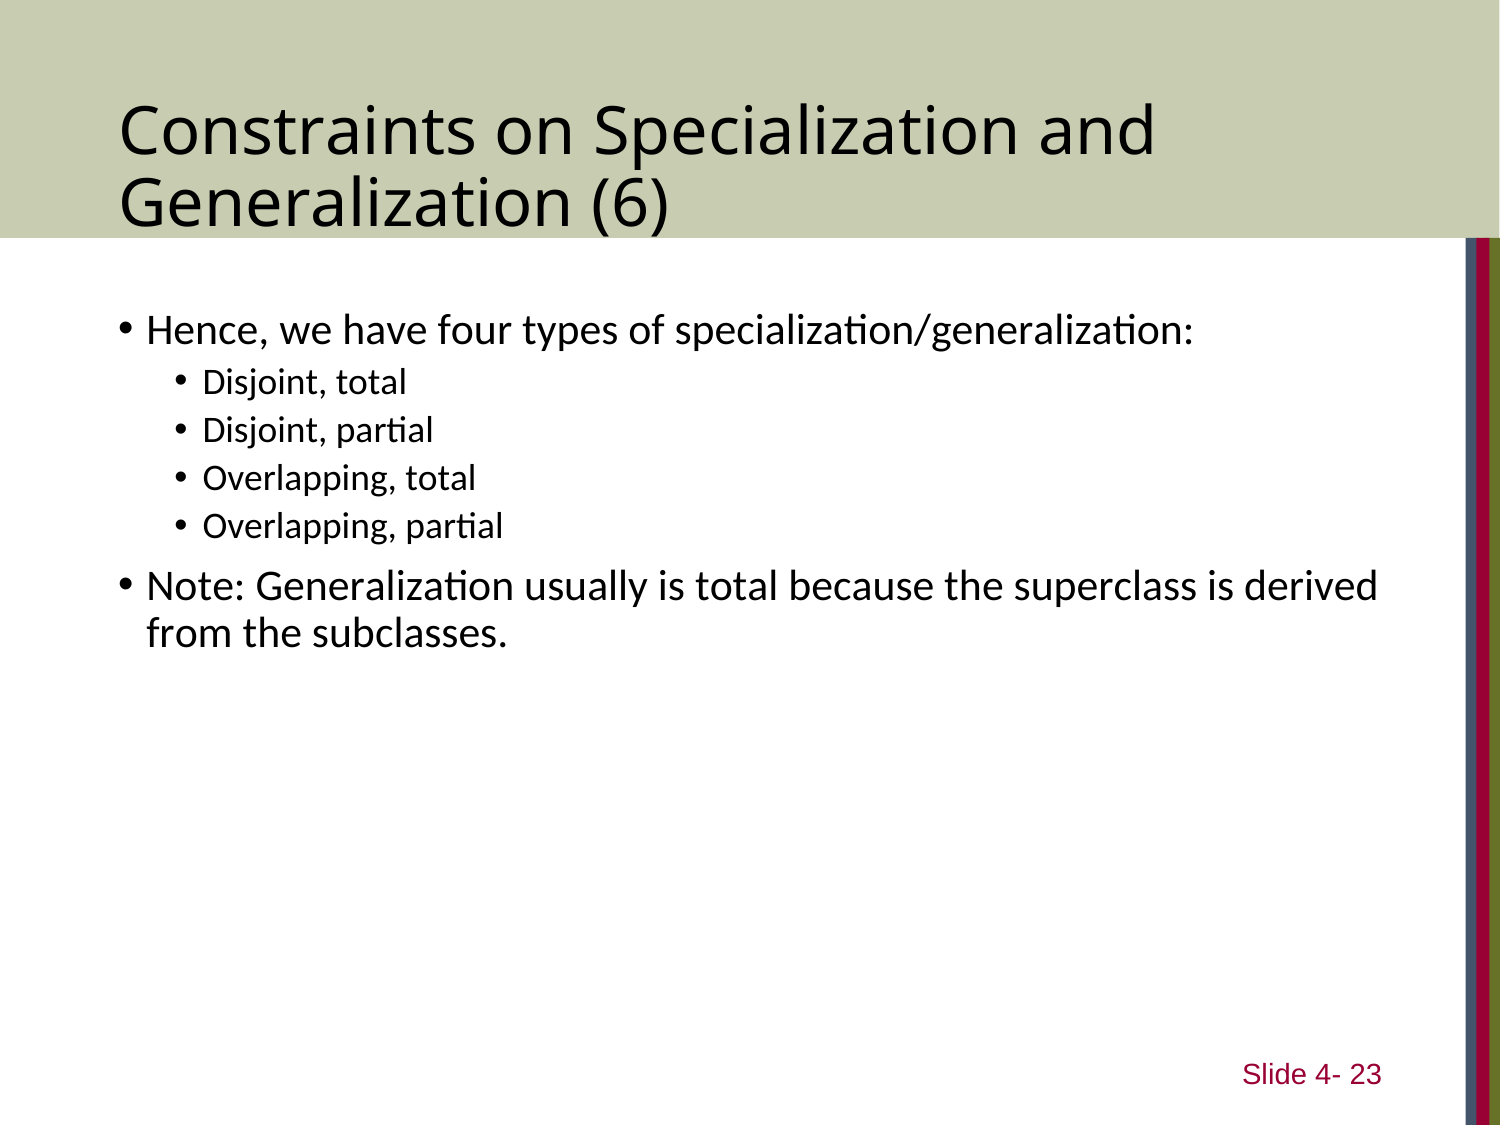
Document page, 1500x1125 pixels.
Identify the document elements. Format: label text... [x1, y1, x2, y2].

title Constraints on Specialization and Generalization (6) [103, 59, 1397, 278]
text_box Hence, we have four types of specialization/generalization: Disjoint, total Disjoint, partial Overlapping, total Overlapping, partial Note: Generalization usually is total because the superclass is derived from the subclasses. [103, 299, 1397, 1014]
text_box Slide 4- <number> [1059, 1042, 1397, 1103]
